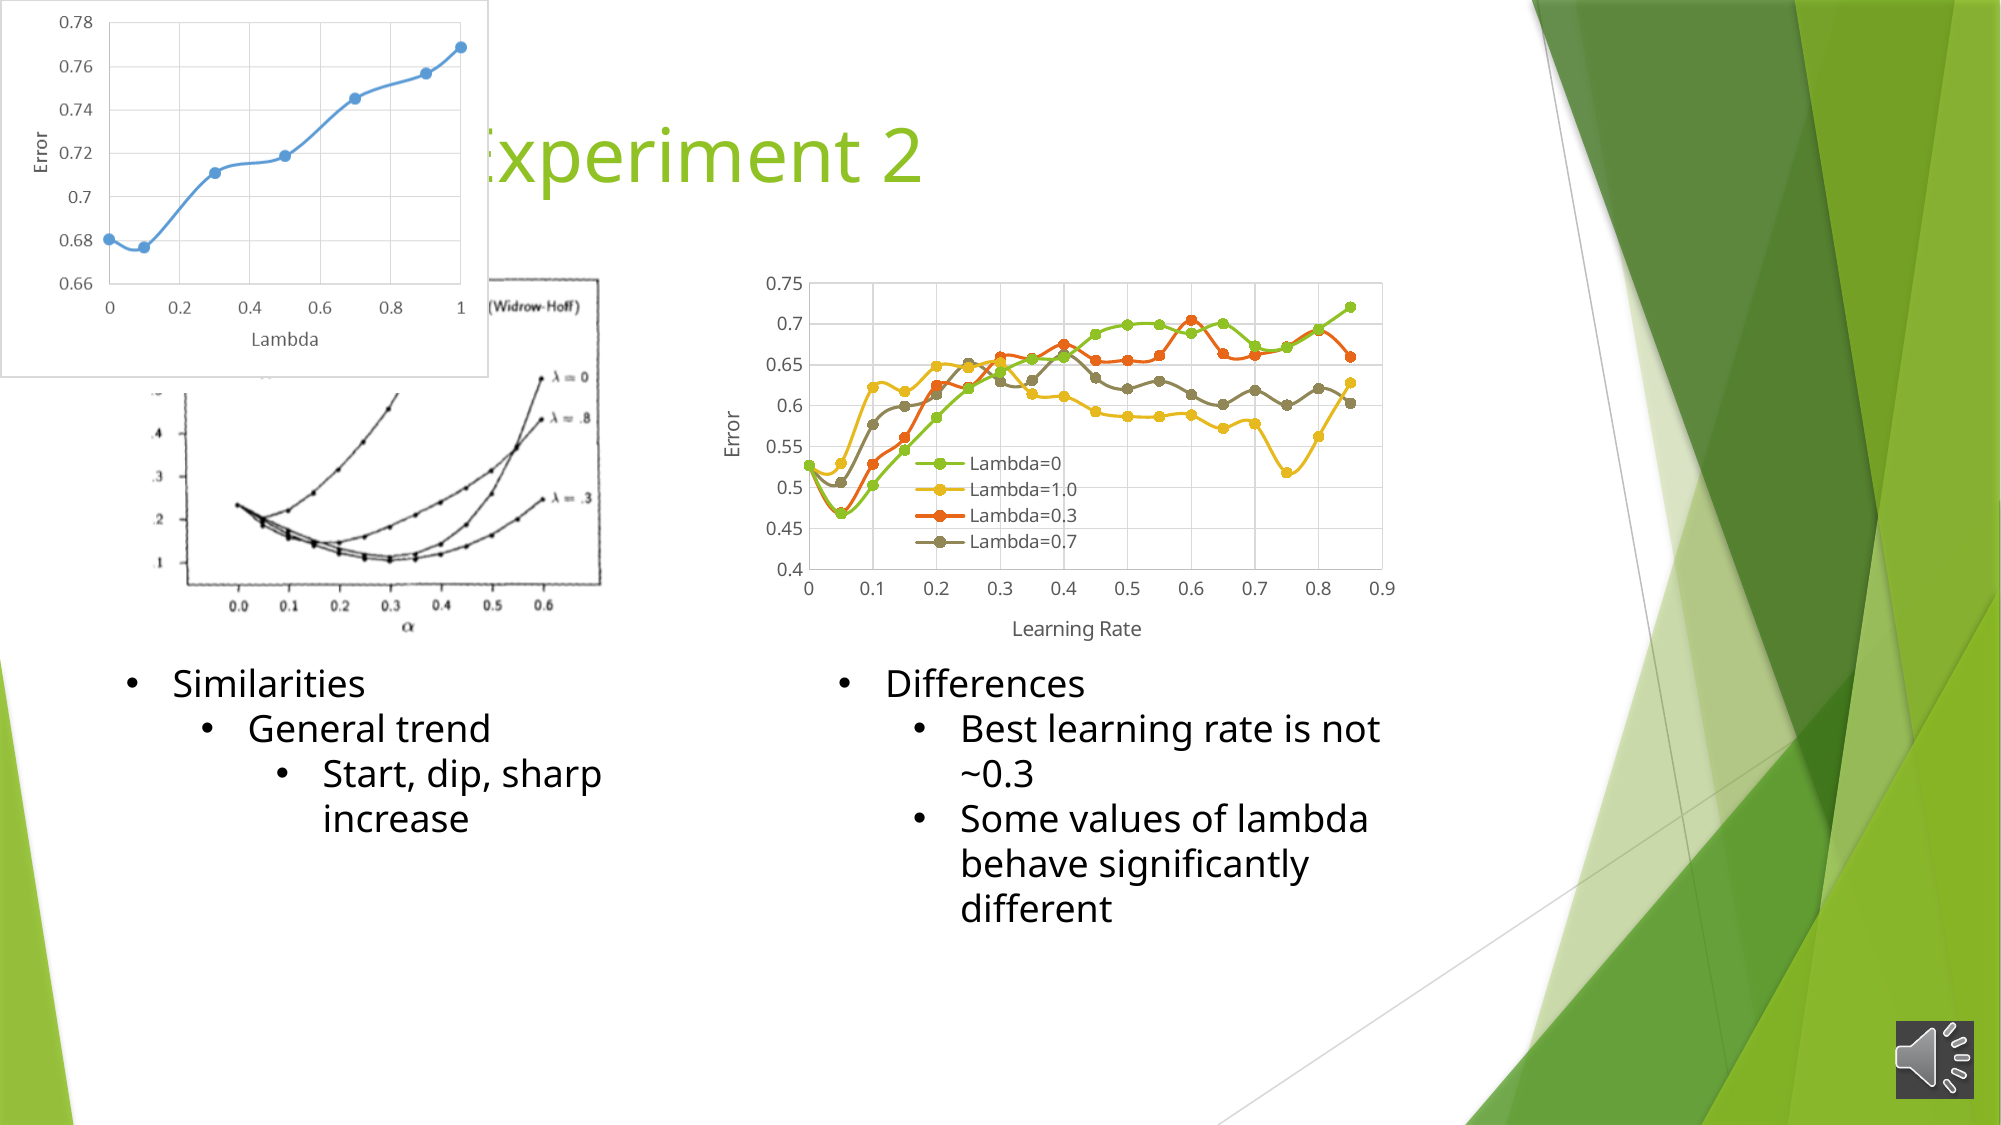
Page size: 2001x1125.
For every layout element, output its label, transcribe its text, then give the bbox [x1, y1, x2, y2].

picture [1894, 1019, 1976, 1101]
text_box Similarities General trend Start, dip, sharp increase [111, 652, 720, 848]
title Results – Experiment 2 [489, 99, 1522, 206]
text_box Differences Best learning rate is not ~0.3 Some values of lambda behave significantly different [823, 652, 1430, 938]
chart [709, 268, 1411, 650]
picture [0, 0, 664, 649]
